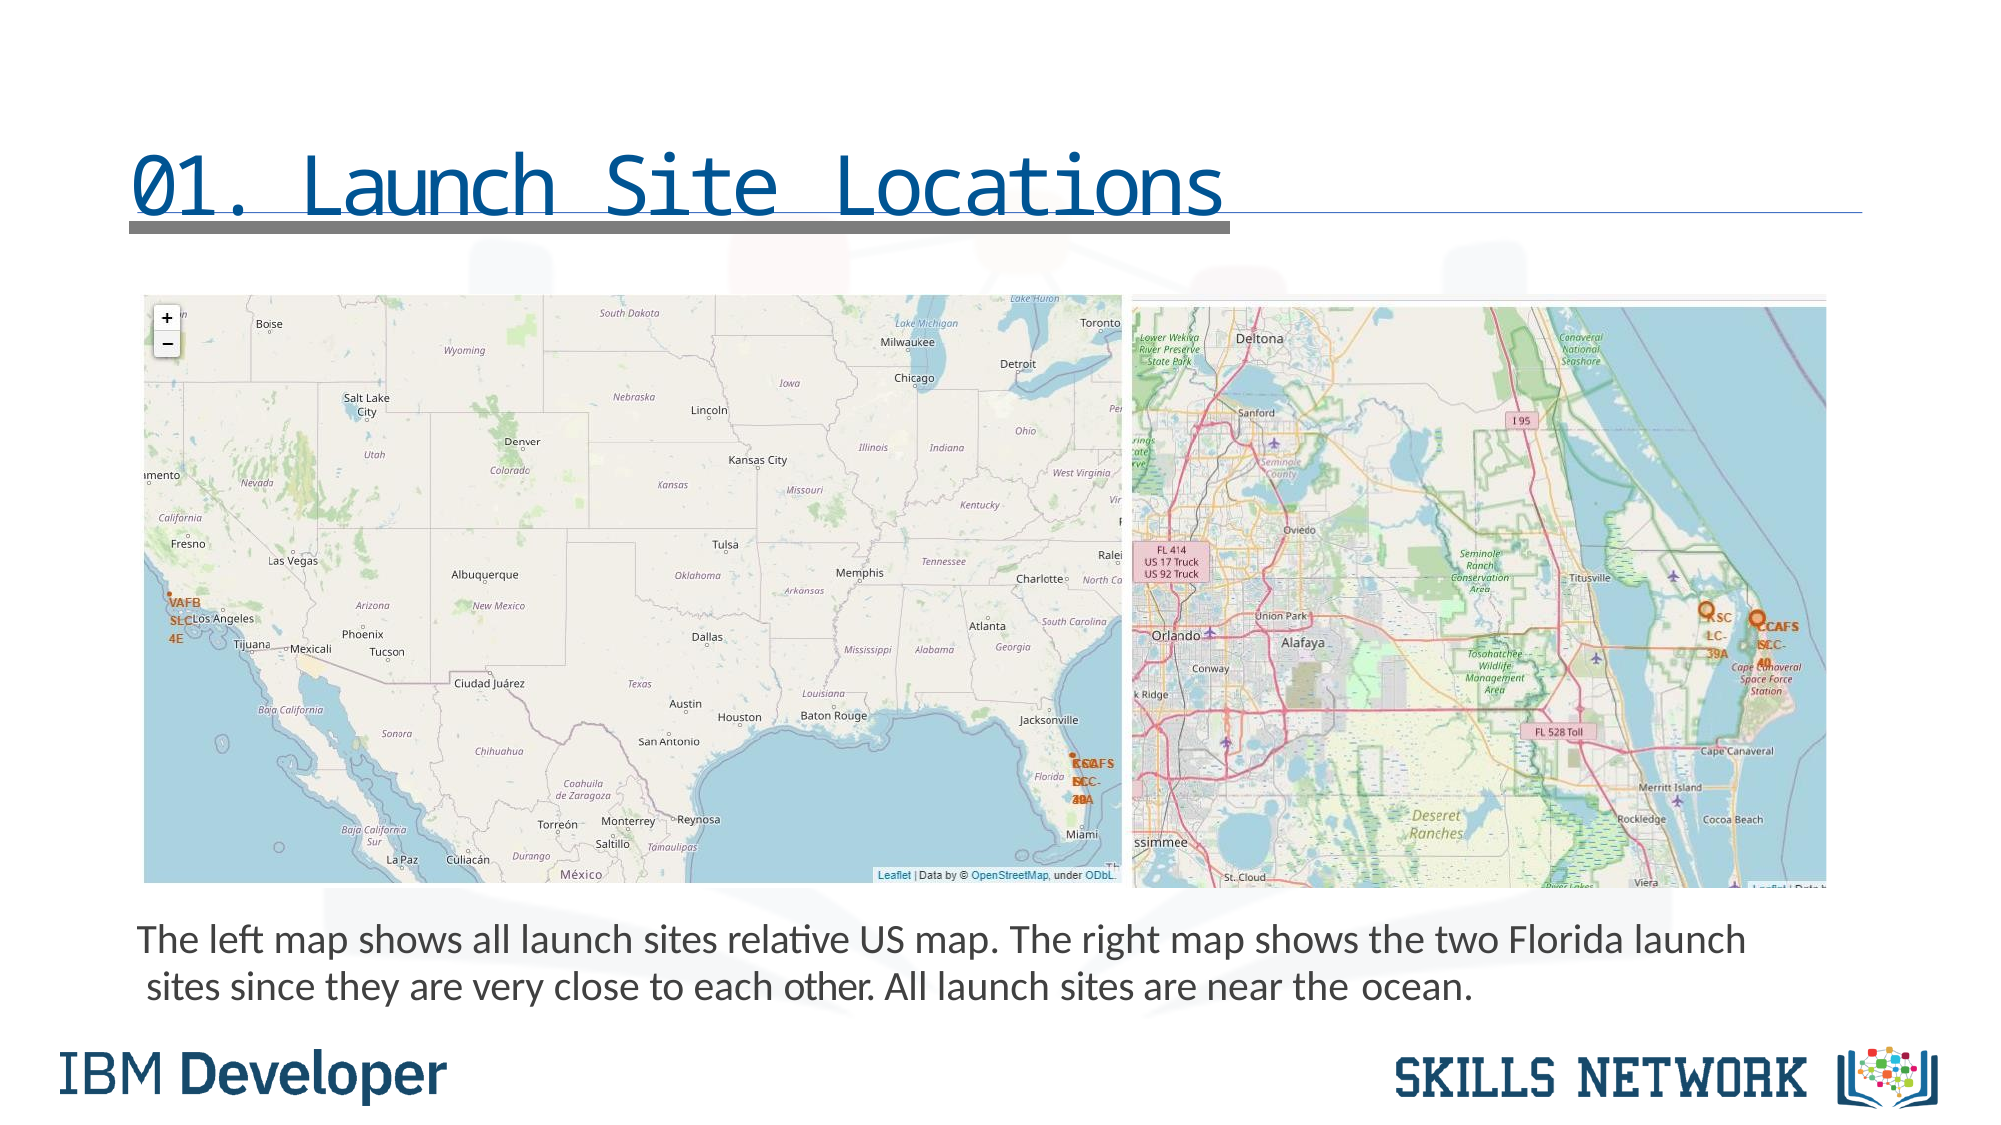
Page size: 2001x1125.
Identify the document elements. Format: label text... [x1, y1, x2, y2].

picture [55, 1045, 459, 1108]
text_box [140, 294, 1827, 888]
title 01. Launch Site Locations [101, 0, 1827, 276]
picture [1390, 1045, 1945, 1111]
text_box The left map shows all launch sites relative US map. The right map shows the two Florida launch sites since they are very close to each other. All launch sites are near the ocean. [134, 908, 1756, 1010]
